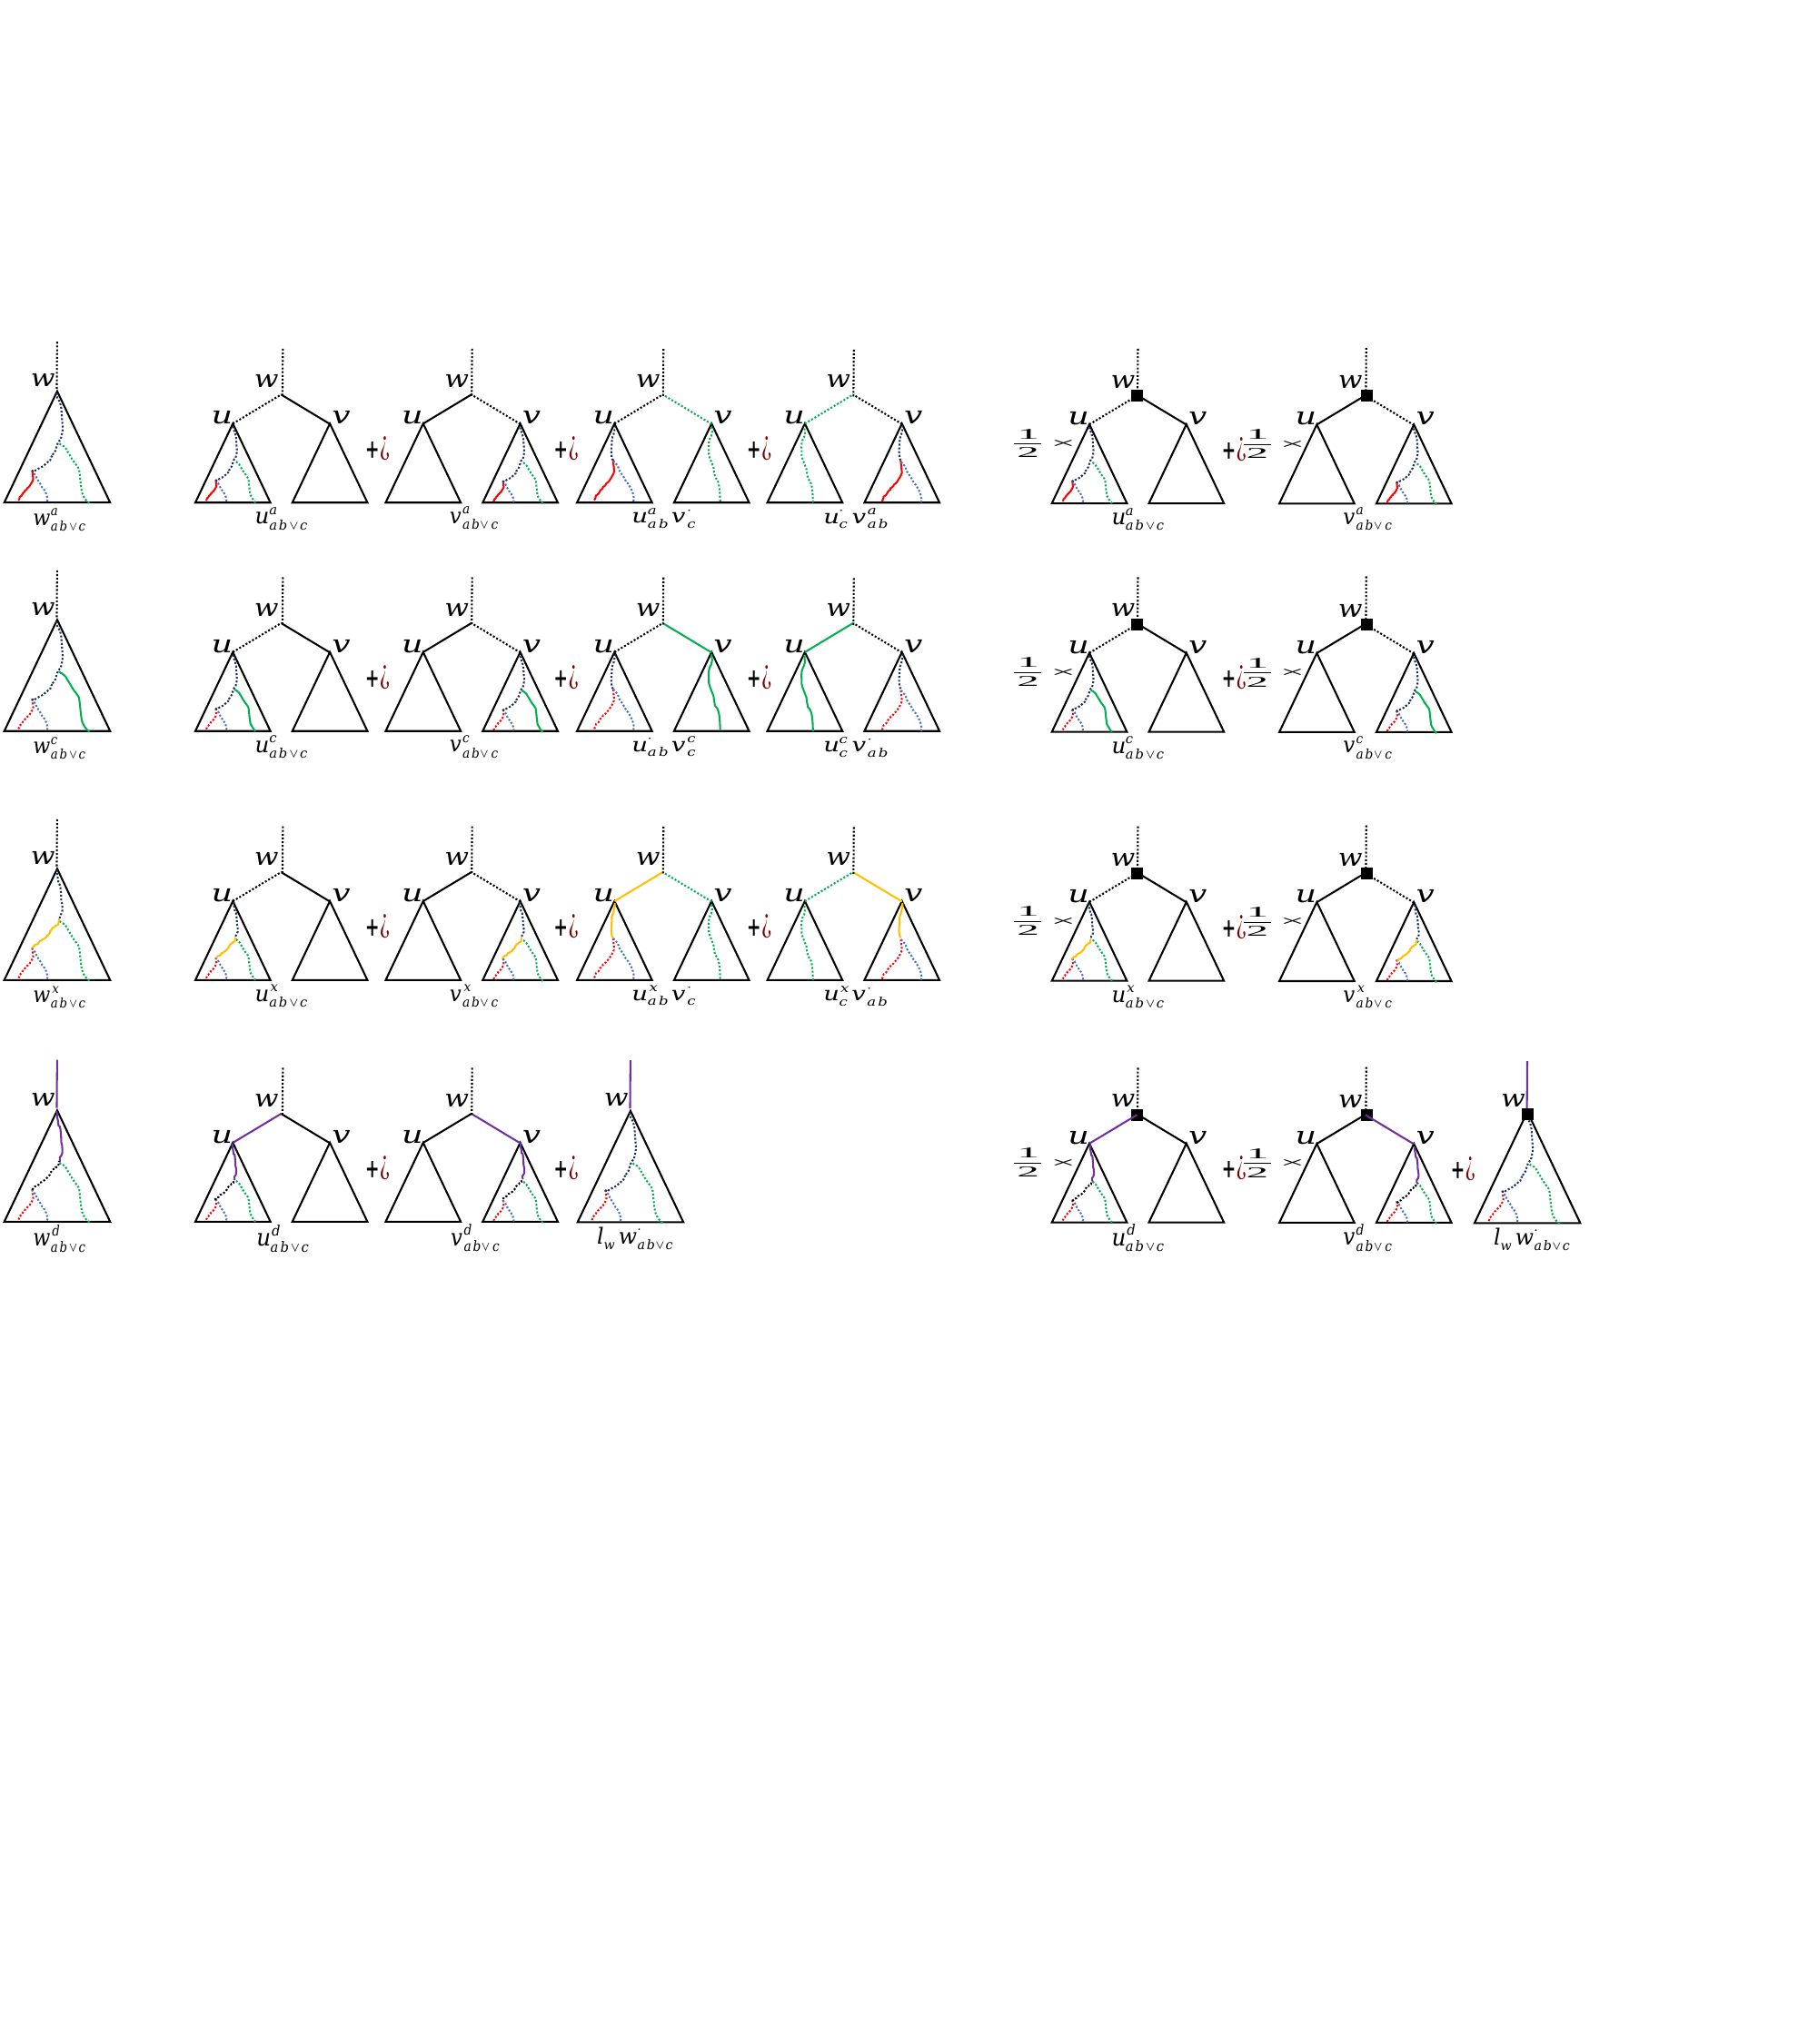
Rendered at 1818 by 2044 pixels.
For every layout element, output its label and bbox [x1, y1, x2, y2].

text_box [898, 903, 904, 938]
text_box [1419, 1152, 1433, 1181]
text_box [672, 651, 751, 732]
text_box [1375, 937, 1435, 983]
text_box [1062, 654, 1113, 732]
text_box [853, 394, 902, 424]
text_box [1112, 1190, 1129, 1224]
text_box [3, 1190, 18, 1223]
text_box [502, 902, 524, 958]
text_box [233, 394, 281, 424]
text_box [576, 1190, 591, 1224]
text_box [383, 900, 462, 981]
text_box [238, 939, 257, 981]
text_box [194, 708, 254, 732]
text_box [575, 462, 654, 504]
text_box [493, 1180, 543, 1223]
text_box [205, 424, 256, 503]
text_box [881, 938, 922, 980]
text_box [1147, 424, 1226, 505]
text_box [591, 1111, 663, 1224]
text_box [1050, 471, 1129, 505]
text_box [1366, 1109, 1373, 1115]
text_box [765, 422, 844, 504]
text_box [525, 1150, 540, 1180]
text_box [662, 623, 712, 653]
text_box [672, 422, 751, 504]
text_box [922, 941, 941, 981]
text_box [3, 930, 87, 981]
text_box [883, 902, 901, 938]
text_box [543, 698, 560, 732]
text_box [493, 425, 543, 504]
text_box [291, 1142, 370, 1223]
text_box [18, 921, 31, 948]
text_box [1560, 1177, 1582, 1225]
text_box [18, 620, 90, 732]
text_box [883, 424, 902, 460]
text_box [205, 957, 227, 979]
text_box [472, 394, 521, 424]
text_box [1366, 619, 1373, 624]
text_box [1050, 708, 1111, 733]
text_box [804, 622, 853, 652]
text_box [194, 1198, 253, 1223]
text_box [594, 688, 634, 730]
text_box [1365, 1115, 1415, 1145]
text_box [1386, 958, 1408, 981]
text_box [543, 1188, 560, 1223]
text_box [233, 871, 282, 901]
text_box [472, 1114, 521, 1144]
text_box [1137, 395, 1187, 425]
text_box [862, 942, 921, 981]
text_box [901, 901, 920, 938]
text_box [422, 622, 472, 652]
text_box [765, 651, 844, 732]
text_box [898, 425, 904, 460]
text_box [1396, 1146, 1419, 1204]
text_box [1522, 1108, 1534, 1112]
text_box [614, 622, 662, 652]
text_box [804, 871, 853, 901]
text_box [90, 458, 112, 504]
text_box [765, 900, 844, 981]
text_box [672, 900, 751, 981]
text_box [63, 922, 91, 982]
text_box [291, 651, 370, 732]
text_box [853, 623, 902, 653]
text_box [1088, 623, 1137, 653]
text_box [194, 470, 273, 504]
text_box [233, 1113, 282, 1143]
text_box [281, 1114, 331, 1144]
text_box [1062, 1180, 1113, 1223]
text_box [1365, 624, 1415, 654]
text_box [3, 471, 87, 504]
text_box [1375, 1199, 1386, 1224]
text_box [1112, 700, 1129, 733]
text_box [256, 1189, 273, 1223]
text_box [1366, 390, 1373, 395]
text_box [853, 872, 902, 902]
text_box [1316, 1114, 1366, 1145]
text_box [862, 693, 921, 732]
text_box [1386, 655, 1437, 734]
text_box [594, 459, 634, 501]
text_box [707, 654, 721, 730]
text_box [1277, 1144, 1356, 1224]
text_box [18, 948, 48, 979]
text_box [524, 907, 540, 938]
text_box [707, 425, 721, 501]
text_box [898, 653, 904, 689]
text_box [472, 872, 521, 902]
text_box [1137, 623, 1187, 654]
text_box [31, 1110, 63, 1190]
text_box [594, 937, 634, 979]
text_box [901, 654, 920, 689]
text_box [1277, 902, 1356, 983]
text_box [63, 1119, 84, 1162]
text_box [1094, 908, 1129, 982]
text_box [613, 424, 632, 459]
text_box [502, 1142, 525, 1199]
text_box [862, 463, 941, 504]
text_box [543, 947, 560, 981]
text_box [1437, 1190, 1454, 1224]
text_box [610, 903, 616, 937]
text_box [1088, 872, 1137, 902]
text_box [707, 903, 721, 979]
text_box [1437, 471, 1454, 505]
text_box [1419, 910, 1454, 983]
text_box [804, 394, 853, 424]
text_box [291, 900, 370, 981]
text_box [883, 653, 902, 689]
text_box [1094, 939, 1113, 982]
text_box [383, 651, 462, 732]
text_box [1095, 1152, 1108, 1180]
text_box [614, 871, 662, 901]
text_box [1277, 653, 1356, 733]
text_box [31, 868, 63, 948]
text_box [800, 655, 814, 731]
text_box [1050, 938, 1110, 982]
text_box [1062, 958, 1084, 980]
text_box [1147, 899, 1226, 982]
text_box [281, 394, 331, 424]
text_box [1488, 1112, 1560, 1225]
text_box [281, 623, 331, 653]
text_box [481, 706, 493, 732]
text_box [663, 1177, 685, 1224]
text_box [422, 871, 472, 901]
text_box [481, 955, 493, 981]
text_box [881, 460, 922, 503]
text_box [493, 654, 543, 732]
text_box [596, 901, 633, 937]
text_box [18, 1162, 90, 1223]
text_box [1366, 868, 1373, 873]
text_box [205, 653, 256, 731]
text_box [237, 1149, 252, 1179]
text_box [215, 901, 238, 958]
text_box [90, 686, 112, 732]
text_box [1062, 425, 1113, 504]
text_box [1147, 650, 1226, 733]
text_box [881, 689, 922, 731]
text_box [383, 422, 462, 504]
text_box [596, 423, 614, 459]
text_box [281, 872, 331, 902]
text_box [422, 1113, 472, 1143]
text_box [662, 872, 712, 902]
text_box [1137, 1115, 1187, 1145]
text_box [922, 692, 941, 732]
text_box [543, 470, 560, 504]
text_box [1147, 1141, 1226, 1224]
text_box [422, 394, 472, 424]
text_box [613, 653, 633, 688]
text_box [481, 478, 493, 504]
text_box [1072, 1145, 1095, 1201]
text_box [596, 652, 614, 688]
text_box [1088, 394, 1137, 425]
text_box [1473, 1192, 1488, 1225]
text_box [205, 1179, 256, 1222]
text_box [1396, 905, 1419, 961]
text_box [1137, 873, 1187, 903]
text_box [662, 394, 712, 424]
text_box [214, 1143, 237, 1200]
text_box [1365, 873, 1415, 903]
text_box [194, 936, 253, 981]
text_box [1437, 700, 1454, 733]
text_box [291, 422, 370, 504]
text_box [1386, 1181, 1437, 1225]
text_box [63, 878, 112, 981]
text_box [1050, 1198, 1110, 1224]
text_box [610, 653, 616, 688]
text_box [610, 425, 616, 459]
text_box [256, 699, 273, 732]
text_box [1316, 395, 1365, 425]
text_box [493, 938, 543, 981]
text_box [3, 700, 18, 732]
text_box [800, 426, 814, 503]
text_box [1316, 623, 1366, 653]
text_box [1088, 1114, 1137, 1144]
text_box [1365, 395, 1415, 425]
text_box [575, 940, 654, 981]
text_box [1071, 903, 1094, 959]
text_box [233, 622, 282, 652]
text_box [1277, 424, 1356, 505]
text_box [901, 423, 920, 460]
text_box [1419, 942, 1437, 983]
text_box [238, 909, 273, 981]
text_box [614, 394, 662, 424]
text_box [481, 1196, 493, 1223]
text_box [472, 623, 521, 653]
text_box [18, 392, 90, 503]
text_box [1375, 709, 1386, 733]
text_box [383, 1142, 462, 1223]
text_box [800, 904, 814, 980]
text_box [90, 1176, 112, 1223]
text_box [1386, 426, 1437, 505]
text_box [1375, 480, 1386, 505]
text_box [1316, 872, 1366, 903]
text_box [575, 690, 654, 732]
